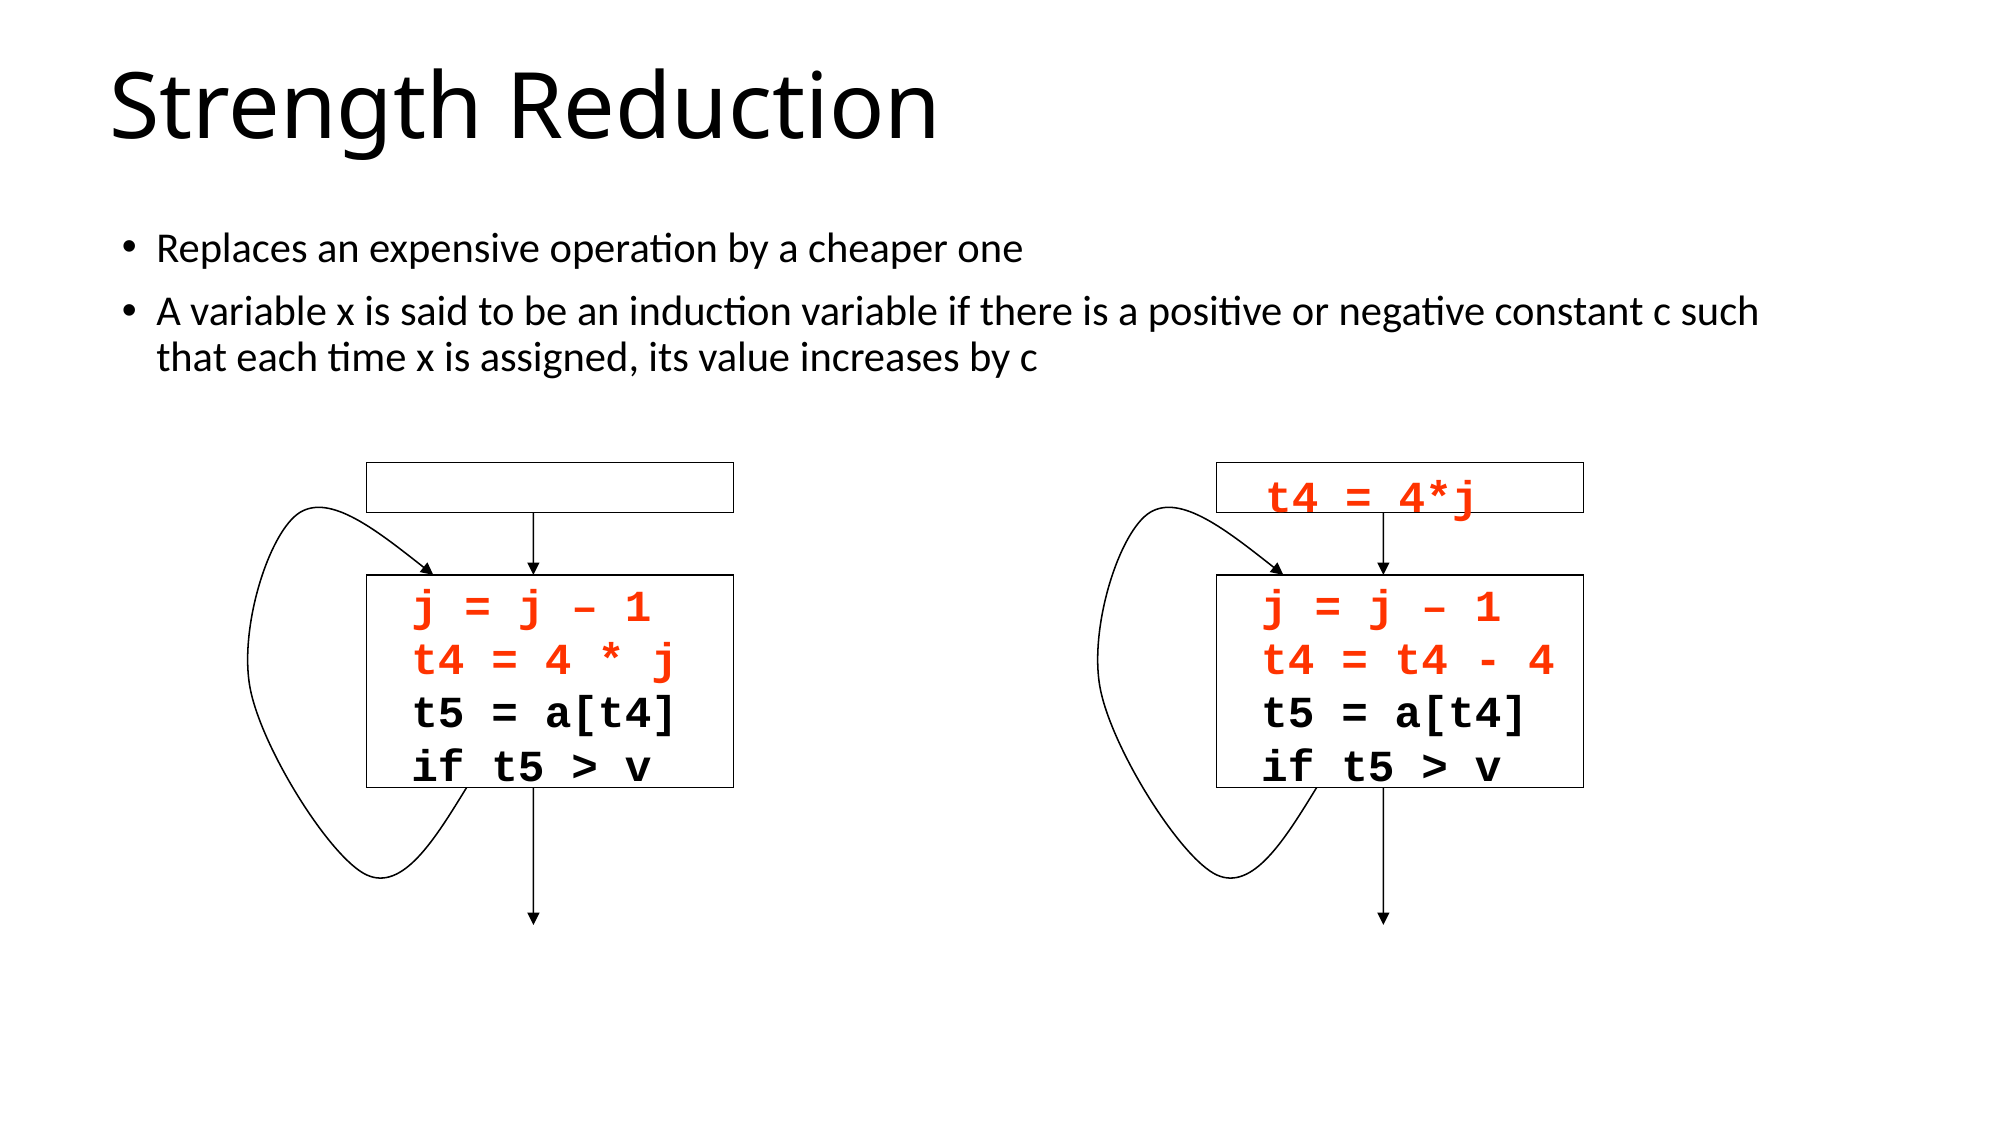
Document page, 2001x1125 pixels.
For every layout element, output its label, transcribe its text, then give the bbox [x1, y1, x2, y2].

text_box [1377, 787, 1390, 925]
text_box [1097, 507, 1317, 879]
text_box [717, 574, 734, 788]
text_box [247, 507, 467, 879]
text_box [527, 512, 540, 575]
text_box [527, 787, 540, 925]
text_box [1377, 529, 1390, 575]
text_box [366, 462, 734, 513]
text_box t4 = 4*j [1250, 460, 1495, 529]
text_box j = j – 1 t4 = t4 - 4 t5 = a[t4] if t5 > v [1282, 569, 1617, 798]
text_box j = j – 1 t4 = 4 * j t5 = a[t4] if t5 > v [431, 569, 717, 798]
text_box [1216, 462, 1250, 513]
text_box [1495, 462, 1584, 513]
list Replaces an expensive operation by a cheaper one A variable x is said to be an induction variable if there is a positive or negative constant c such that each time x is assigned, its value increases by c [106, 218, 1820, 390]
title Strength Reduction [94, 0, 1820, 218]
